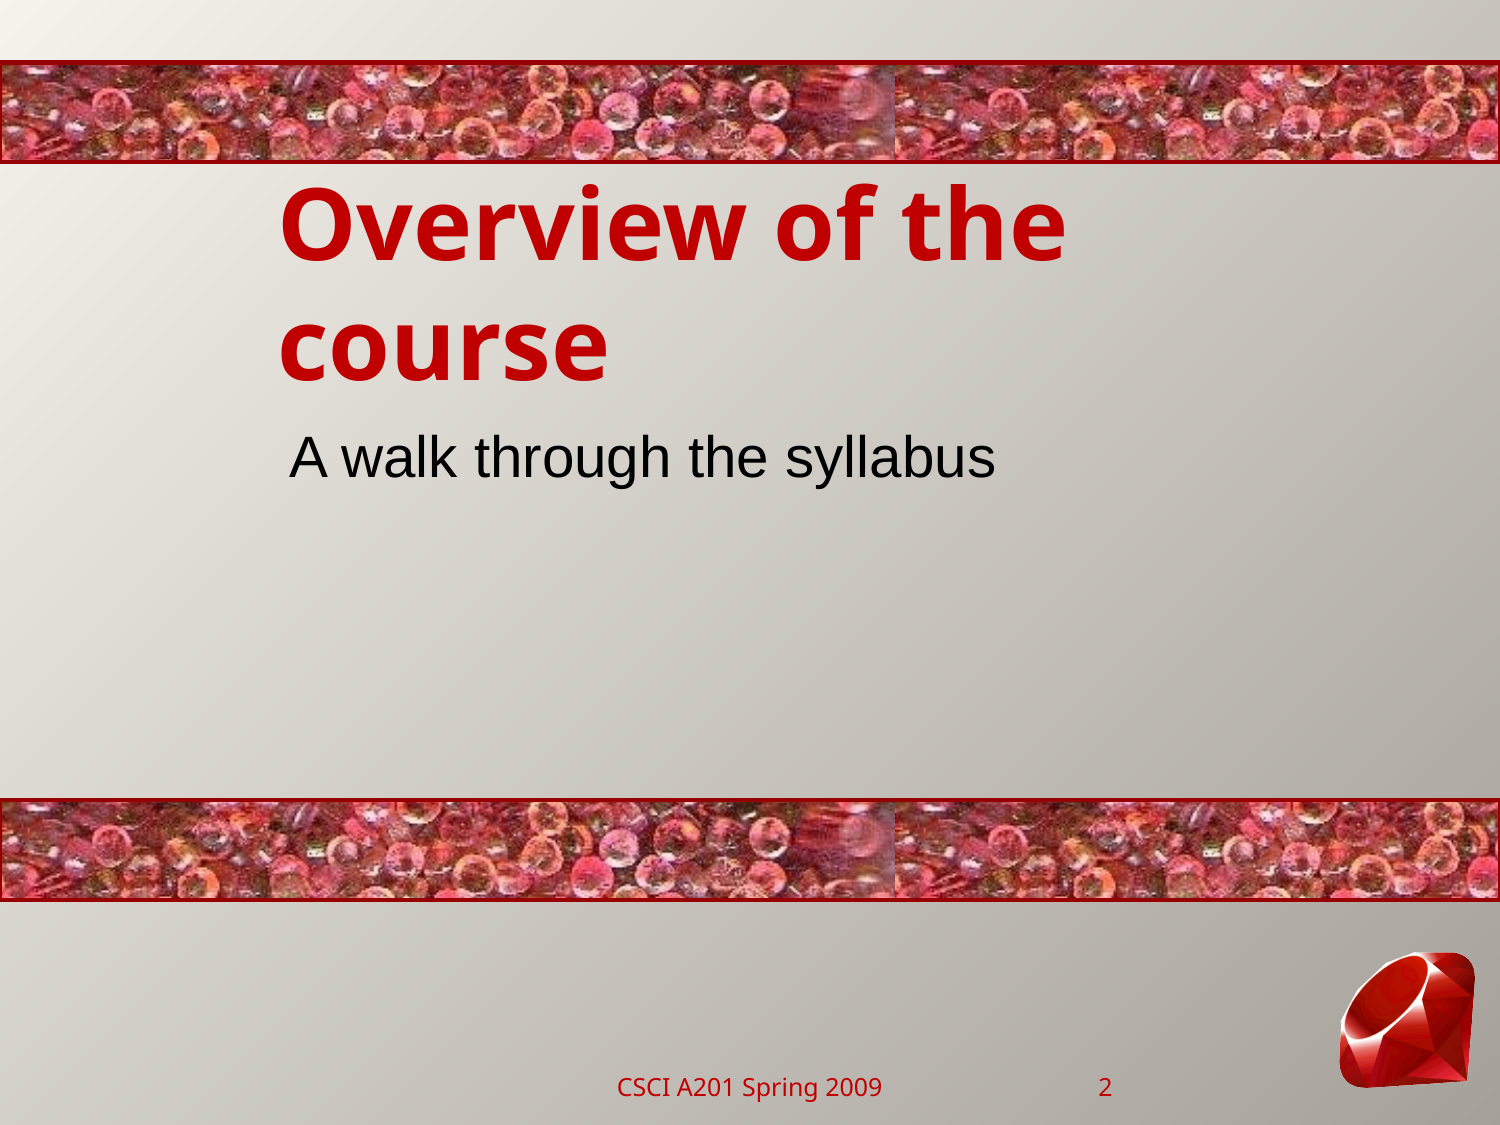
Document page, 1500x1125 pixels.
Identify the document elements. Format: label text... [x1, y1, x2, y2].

text_box [0, 798, 1500, 902]
list A walk through the syllabus [262, 411, 1425, 659]
slide_number 2 [987, 1052, 1113, 1113]
text_box [0, 60, 1500, 164]
footer CSCI A201 Spring 2009 [512, 1052, 987, 1113]
title Overview of the course [262, 164, 1425, 400]
picture [1337, 949, 1475, 1088]
